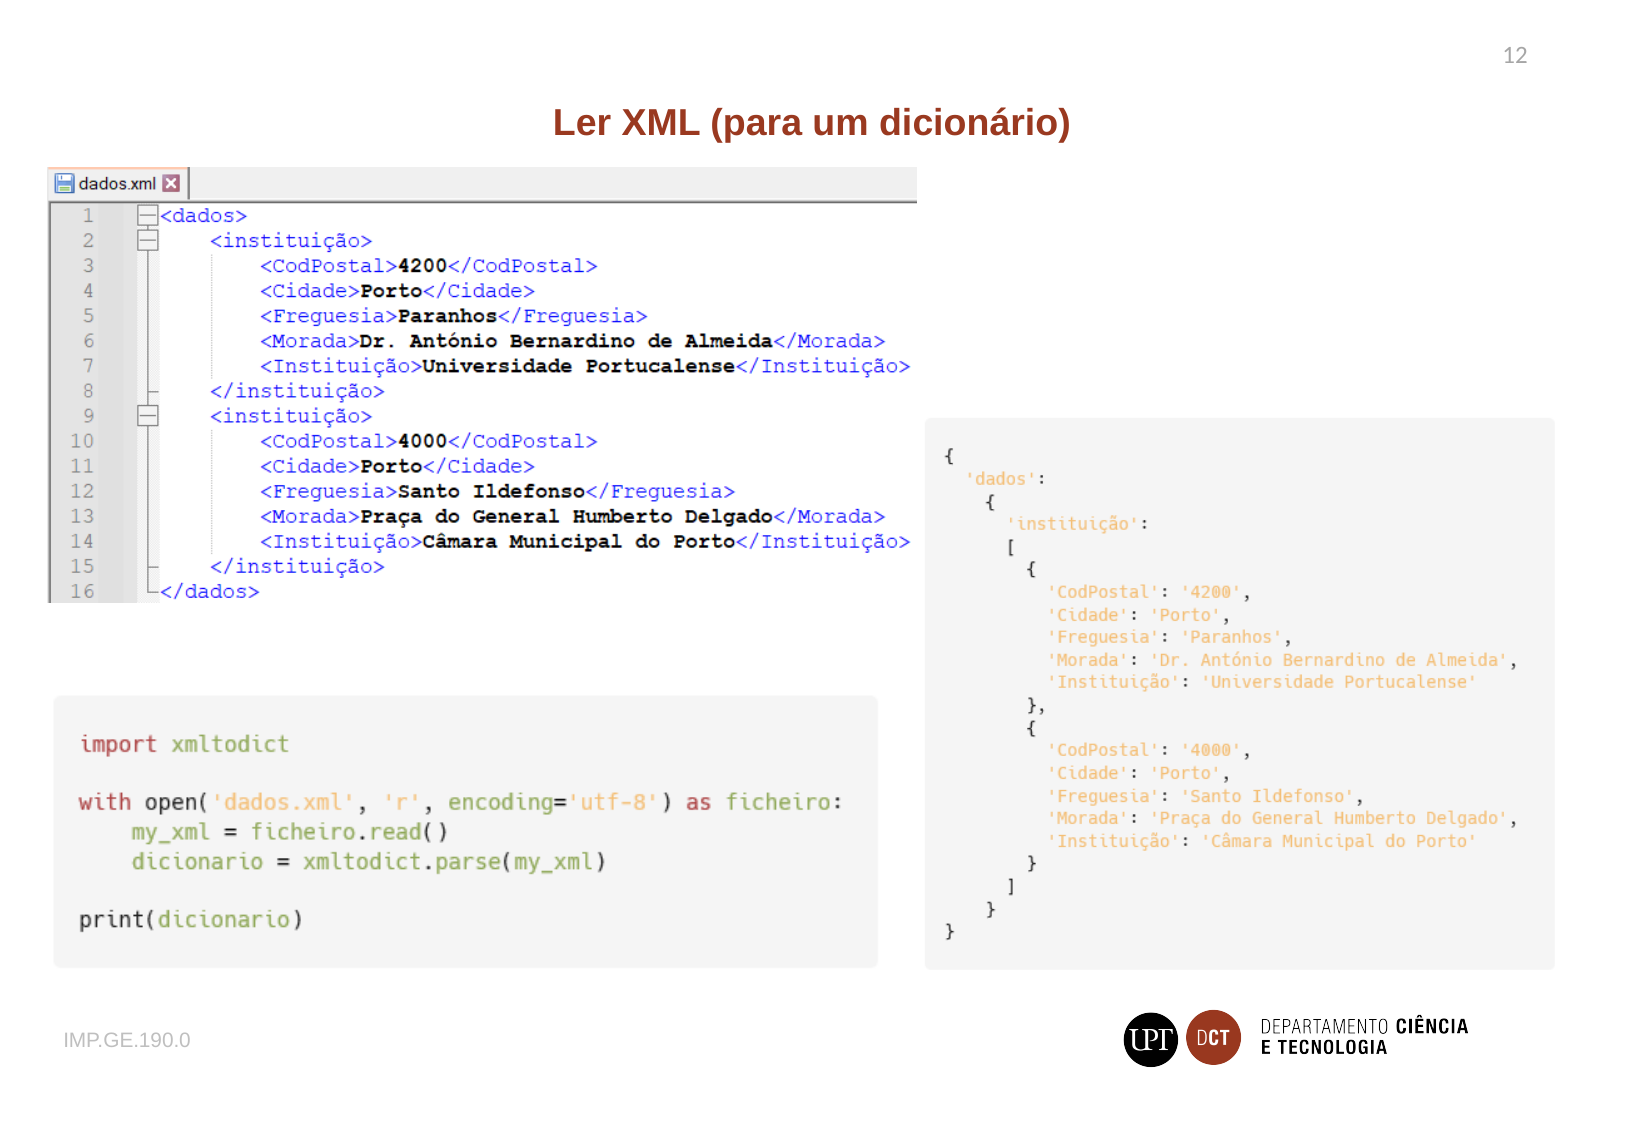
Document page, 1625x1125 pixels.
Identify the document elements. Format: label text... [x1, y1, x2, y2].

picture [1114, 1001, 1477, 1081]
text_box IMP.GE.190.0 [48, 1019, 206, 1060]
picture [46, 167, 917, 603]
picture [46, 687, 886, 976]
picture [919, 412, 1561, 976]
text_box Ler XML (para um dicionário) [0, 90, 1625, 151]
slide_number 12 [1164, 31, 1543, 91]
